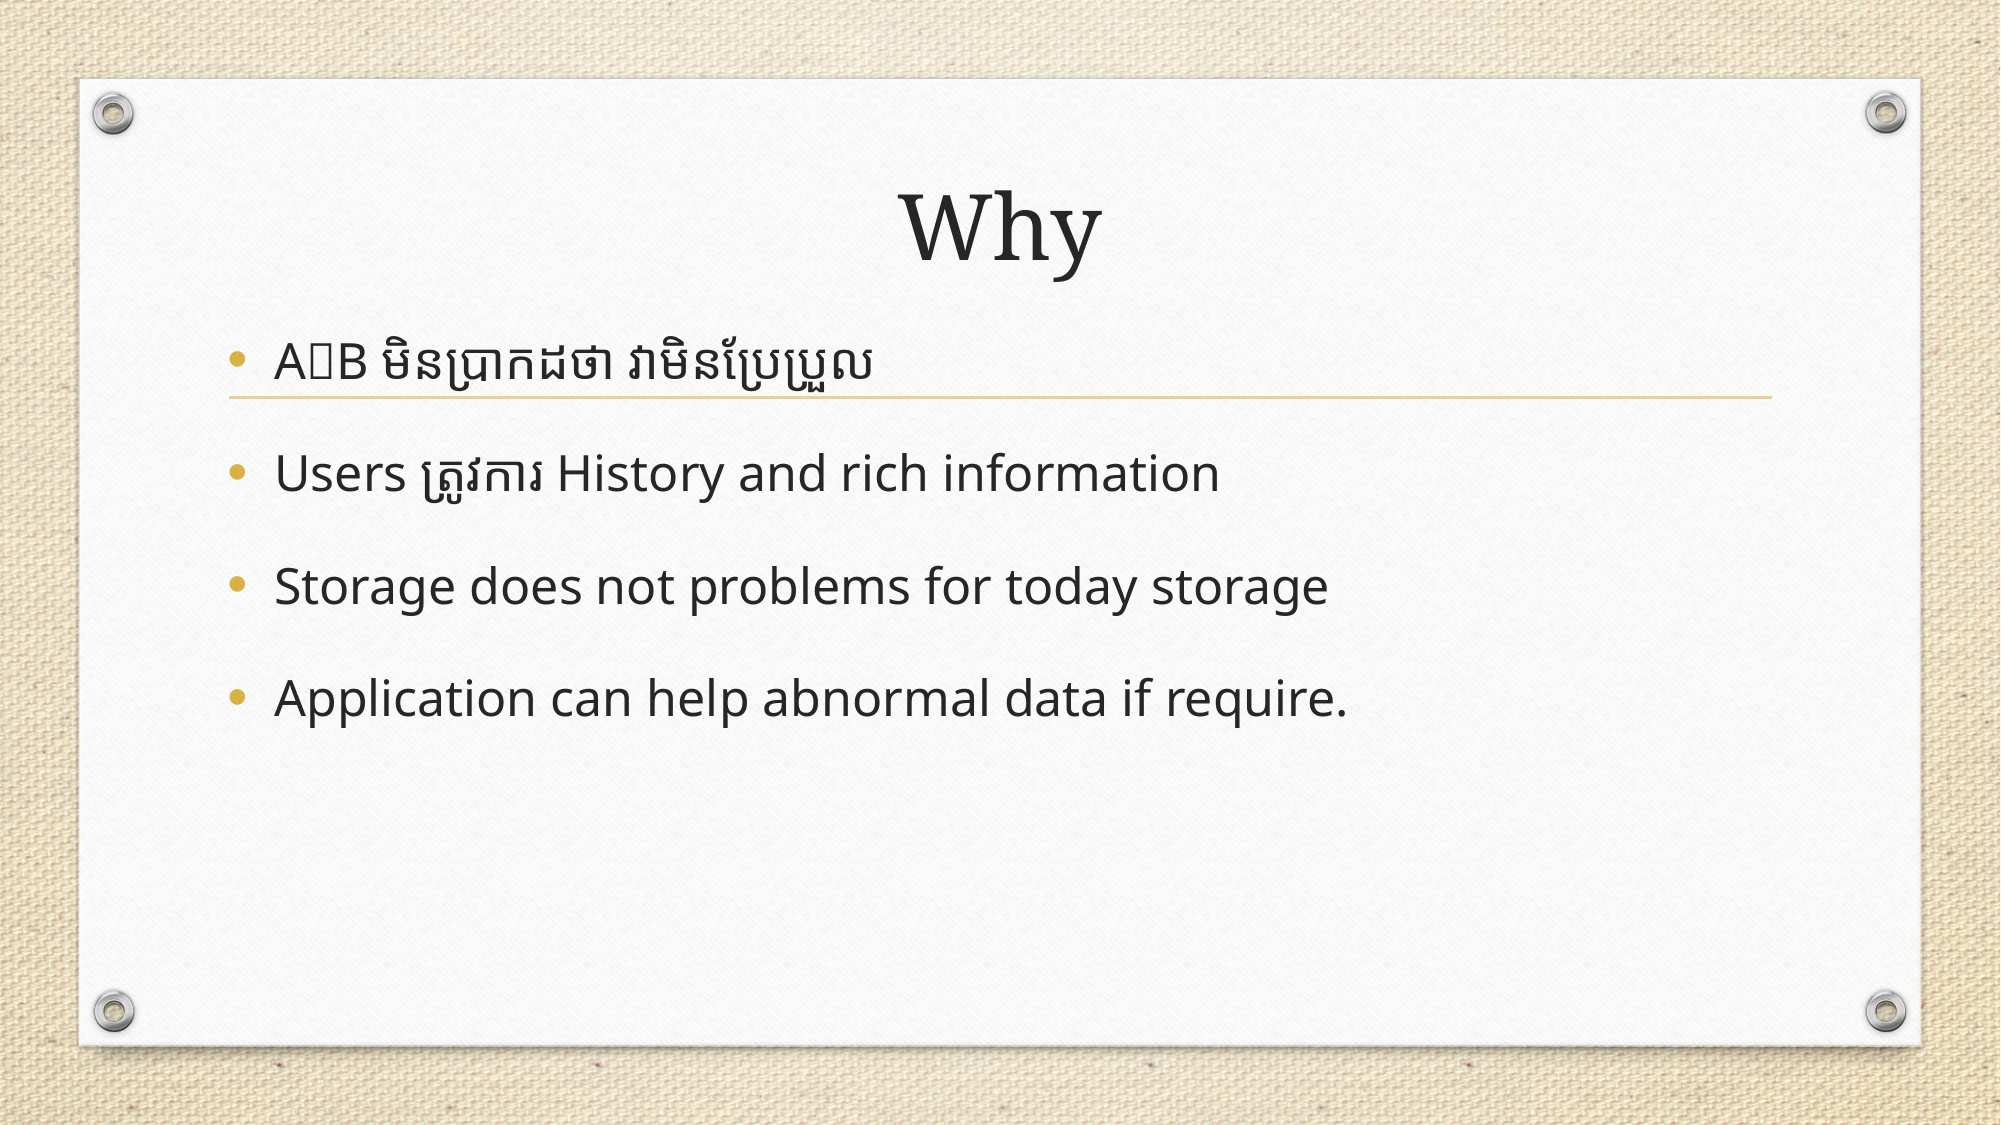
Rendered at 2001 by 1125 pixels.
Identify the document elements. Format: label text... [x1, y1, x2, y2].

picture [0, 0, 2001, 1125]
title Why [212, 116, 1788, 291]
list AB មិនប្រាកដថា វាមិនប្រែប្រួល Users ត្រូវការ History and rich information Storage does not problems for today storage Application can help abnormal data if require. [212, 291, 1788, 964]
